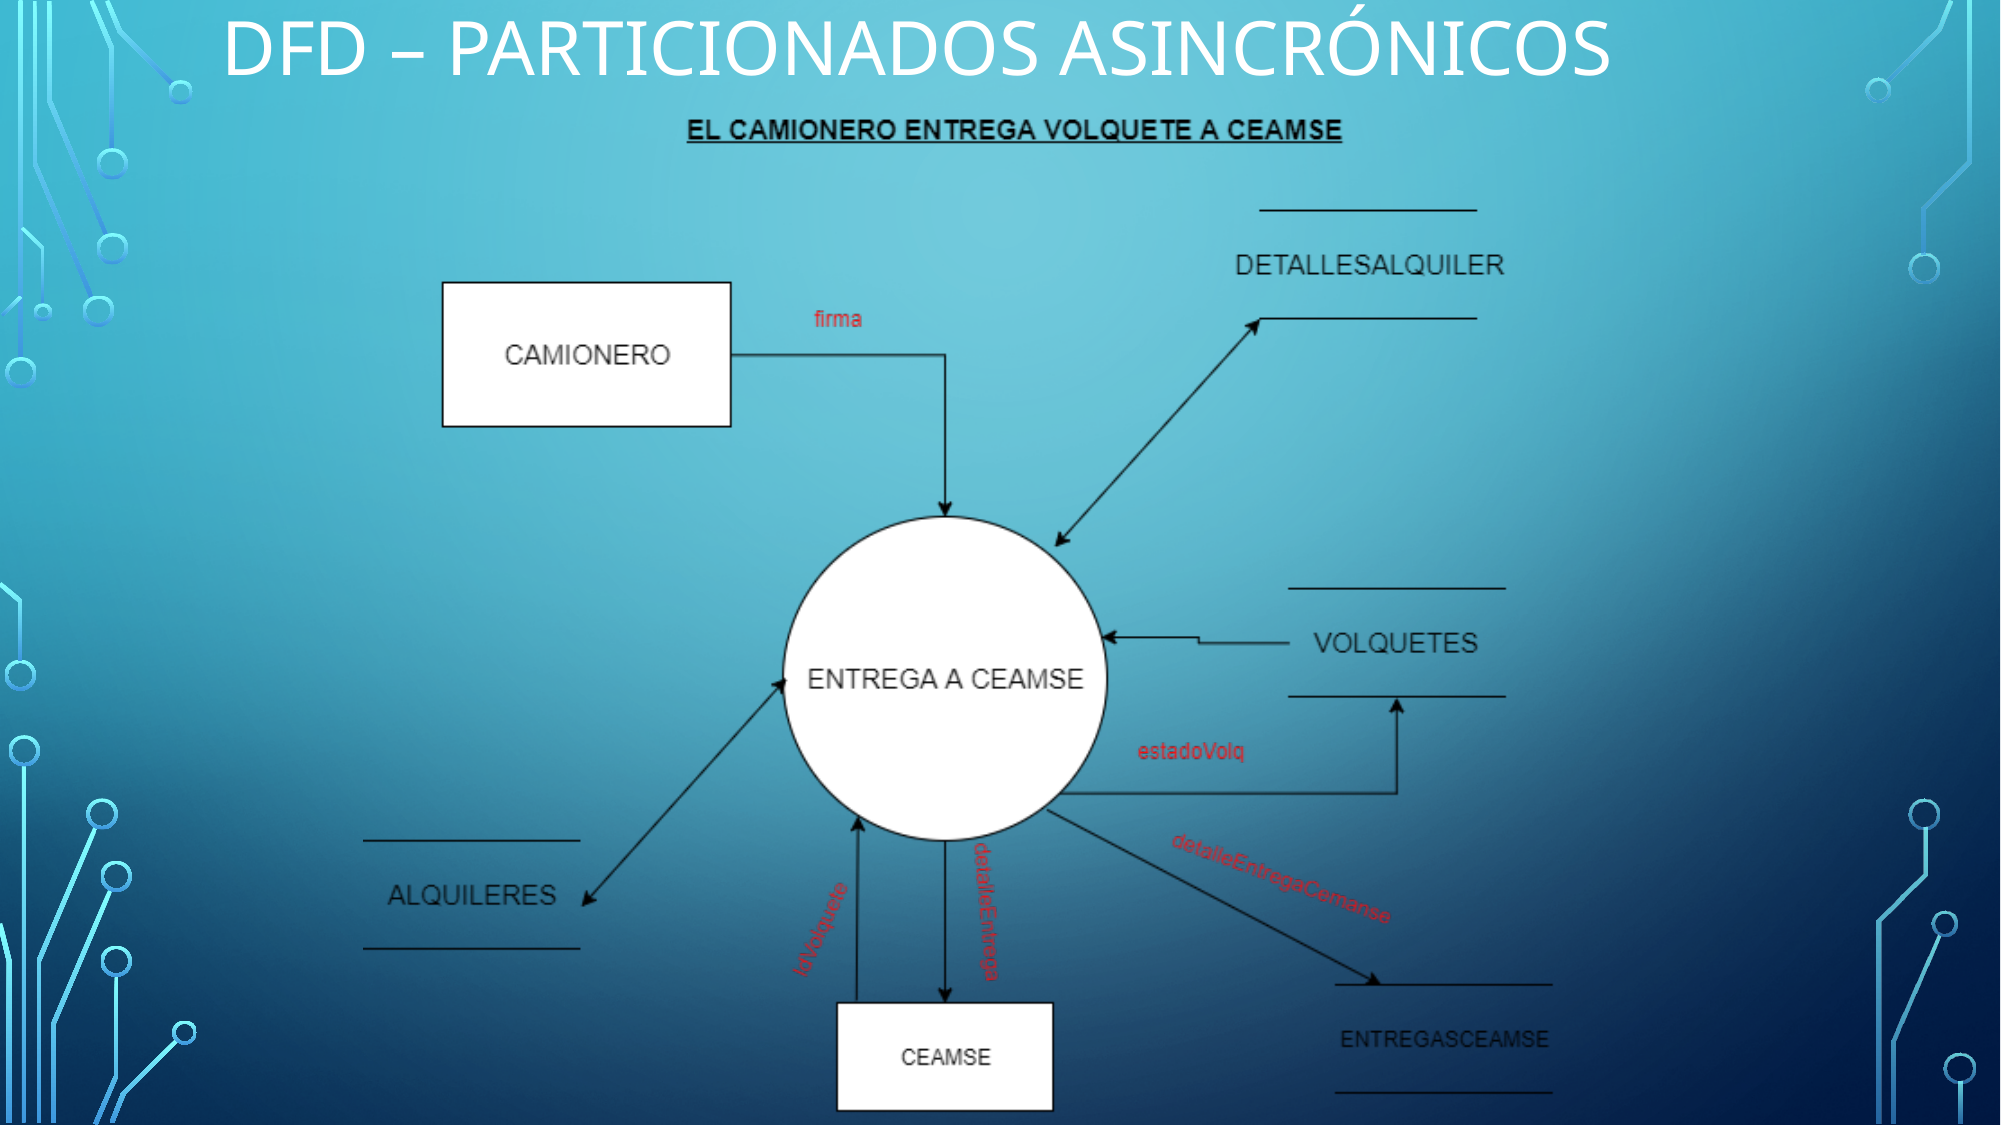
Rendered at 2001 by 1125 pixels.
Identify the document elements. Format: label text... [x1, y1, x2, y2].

picture [362, 101, 1555, 1114]
title DFD – Particionados asincrónicos [206, 0, 1863, 103]
